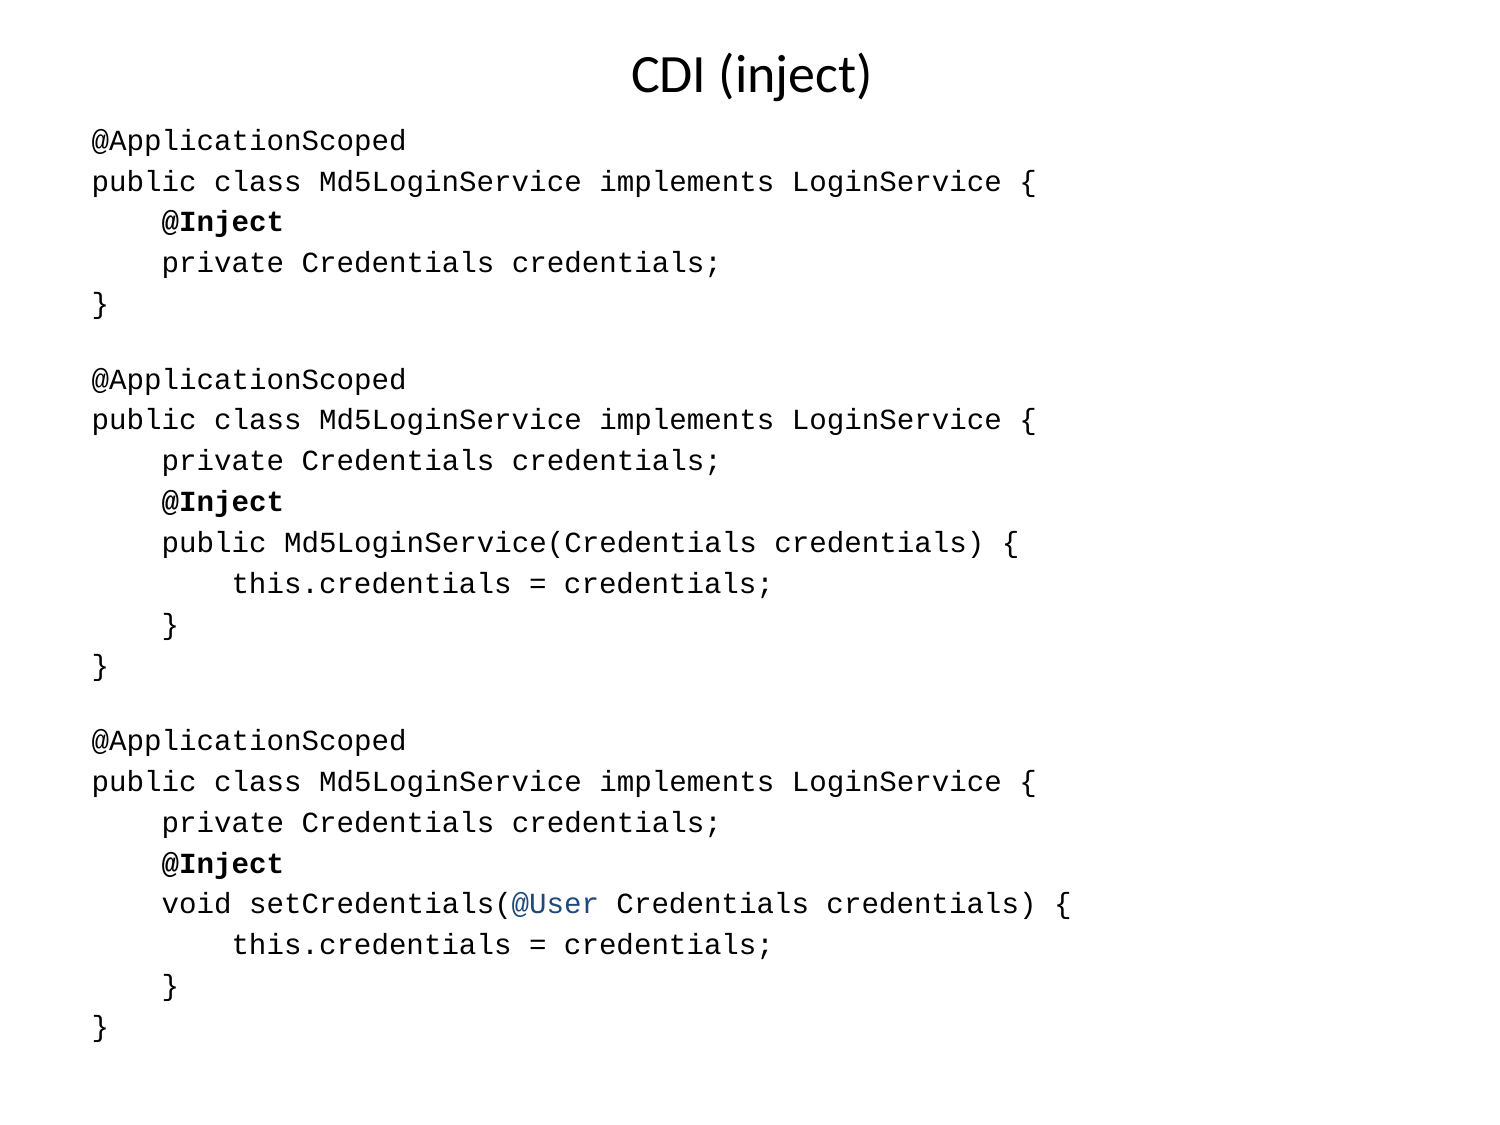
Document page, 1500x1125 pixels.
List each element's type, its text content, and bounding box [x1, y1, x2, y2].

title CDI (inject) [76, 30, 1427, 112]
list @ApplicationScoped public class Md5LoginService implements LoginService { @Inject private Credentials credentials; } @ApplicationScoped public class Md5LoginService implements LoginService { private Credentials credentials; @Inject public Md5LoginService(Credentials credentials) { this.credentials = credentials; } } @ApplicationScoped public class Md5LoginService implements LoginService { private Credentials credentials; @Inject void setCredentials(@User Credentials credentials) { this.credentials = credentials; } } [76, 113, 1427, 1071]
